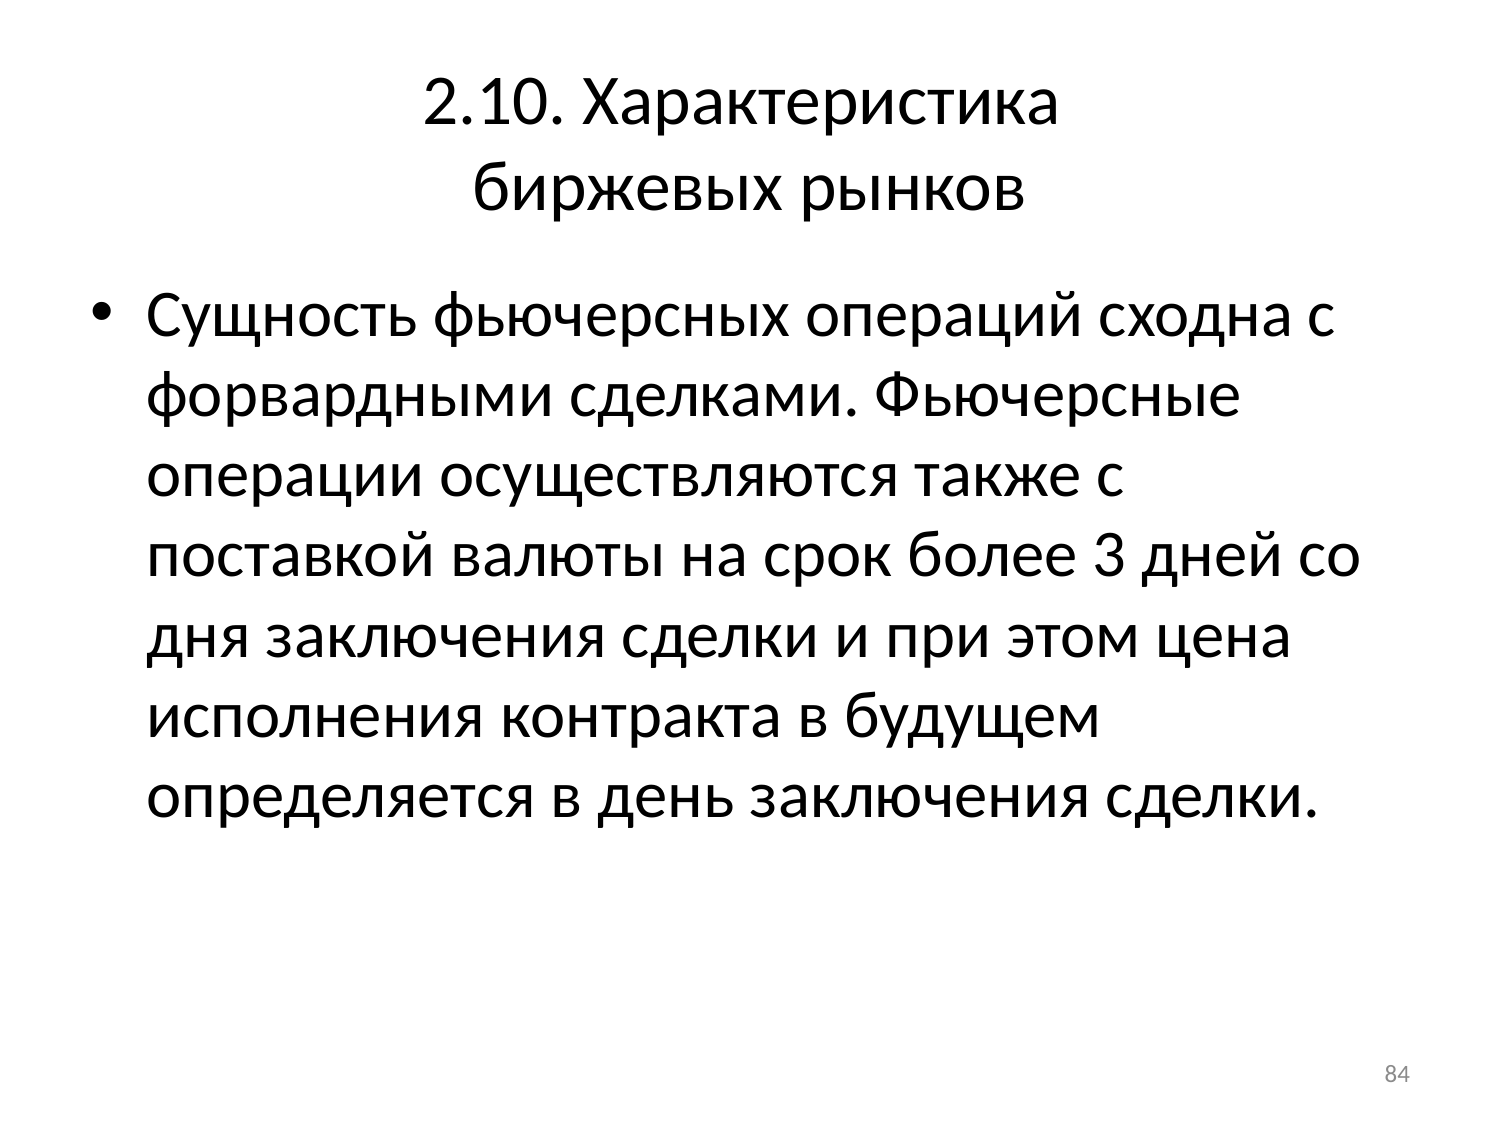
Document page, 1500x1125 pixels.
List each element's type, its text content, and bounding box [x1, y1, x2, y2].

title 2.10. Характеристика биржевых рынков [75, 45, 1425, 233]
slide_number 84 [1074, 1042, 1425, 1103]
list Сущность фьючерсных операций сходна с форвардными сделками. Фьючерсные операции осуществляются также с поставкой валюты на срок более 3 дней со дня заключения сделки и при этом цена исполнения контракта в будущем определяется в день заключения сделки. [75, 262, 1425, 1005]
